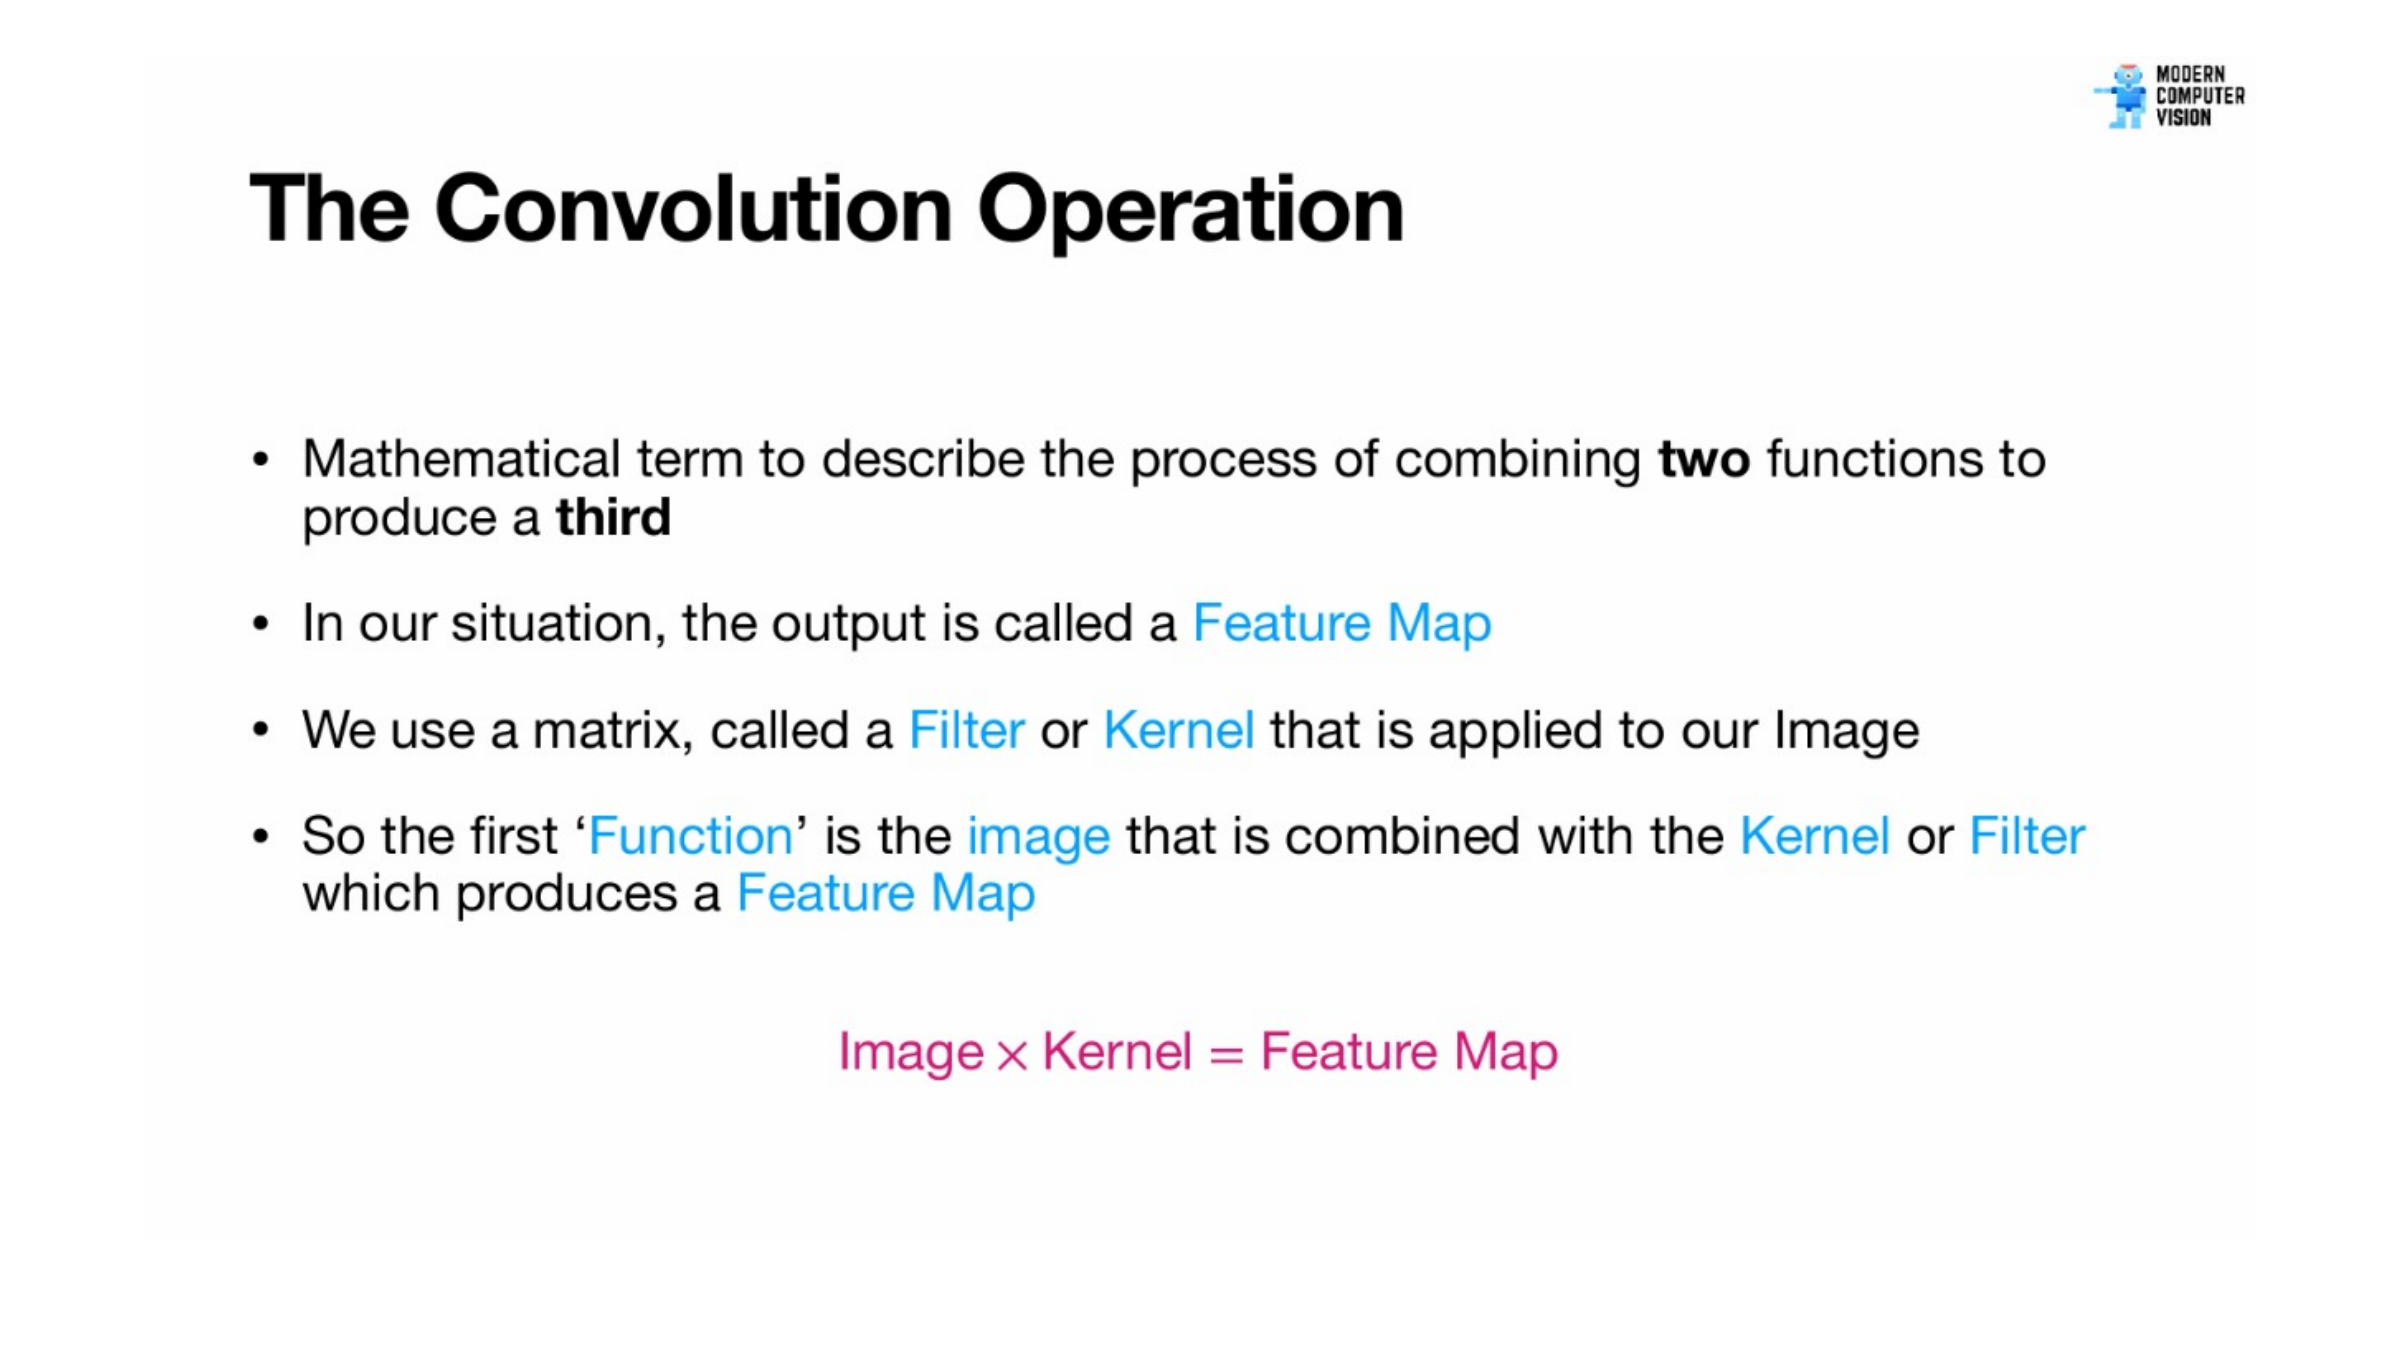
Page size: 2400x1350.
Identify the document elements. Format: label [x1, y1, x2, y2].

picture [143, 56, 2257, 1239]
